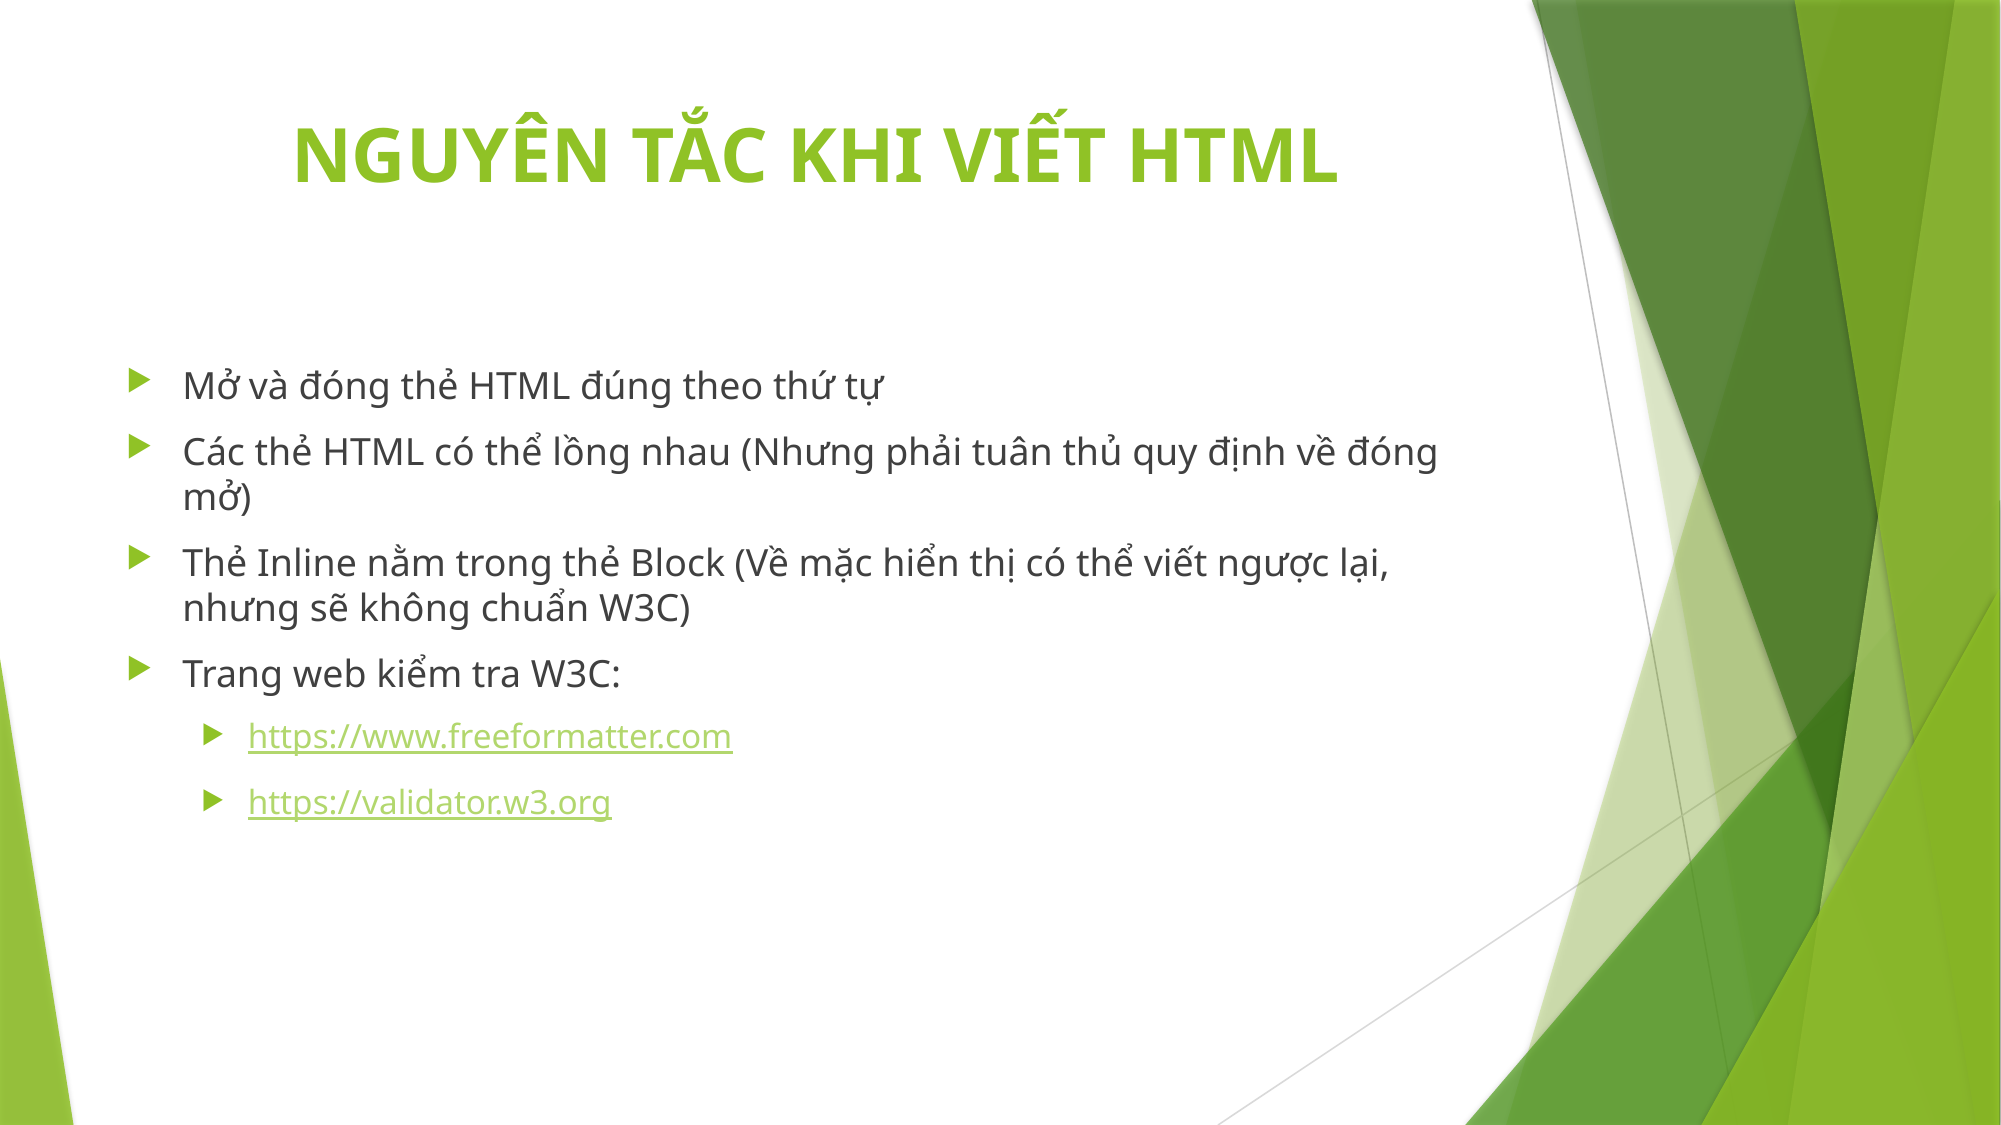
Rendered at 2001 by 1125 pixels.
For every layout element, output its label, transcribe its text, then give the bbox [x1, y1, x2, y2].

title NGUYÊN TẮC KHI VIẾT HTML [111, 99, 1522, 317]
list Mở và đóng thẻ HTML đúng theo thứ tự Các thẻ HTML có thể lồng nhau (Nhưng phải tuân thủ quy định về đóng mở) Thẻ Inline nằm trong thẻ Block (Về mặc hiển thị có thể viết ngược lại, nhưng sẽ không chuẩn W3C) Trang web kiểm tra W3C: https://www.freeformatter.com https://validator.w3.org [111, 354, 1522, 992]
